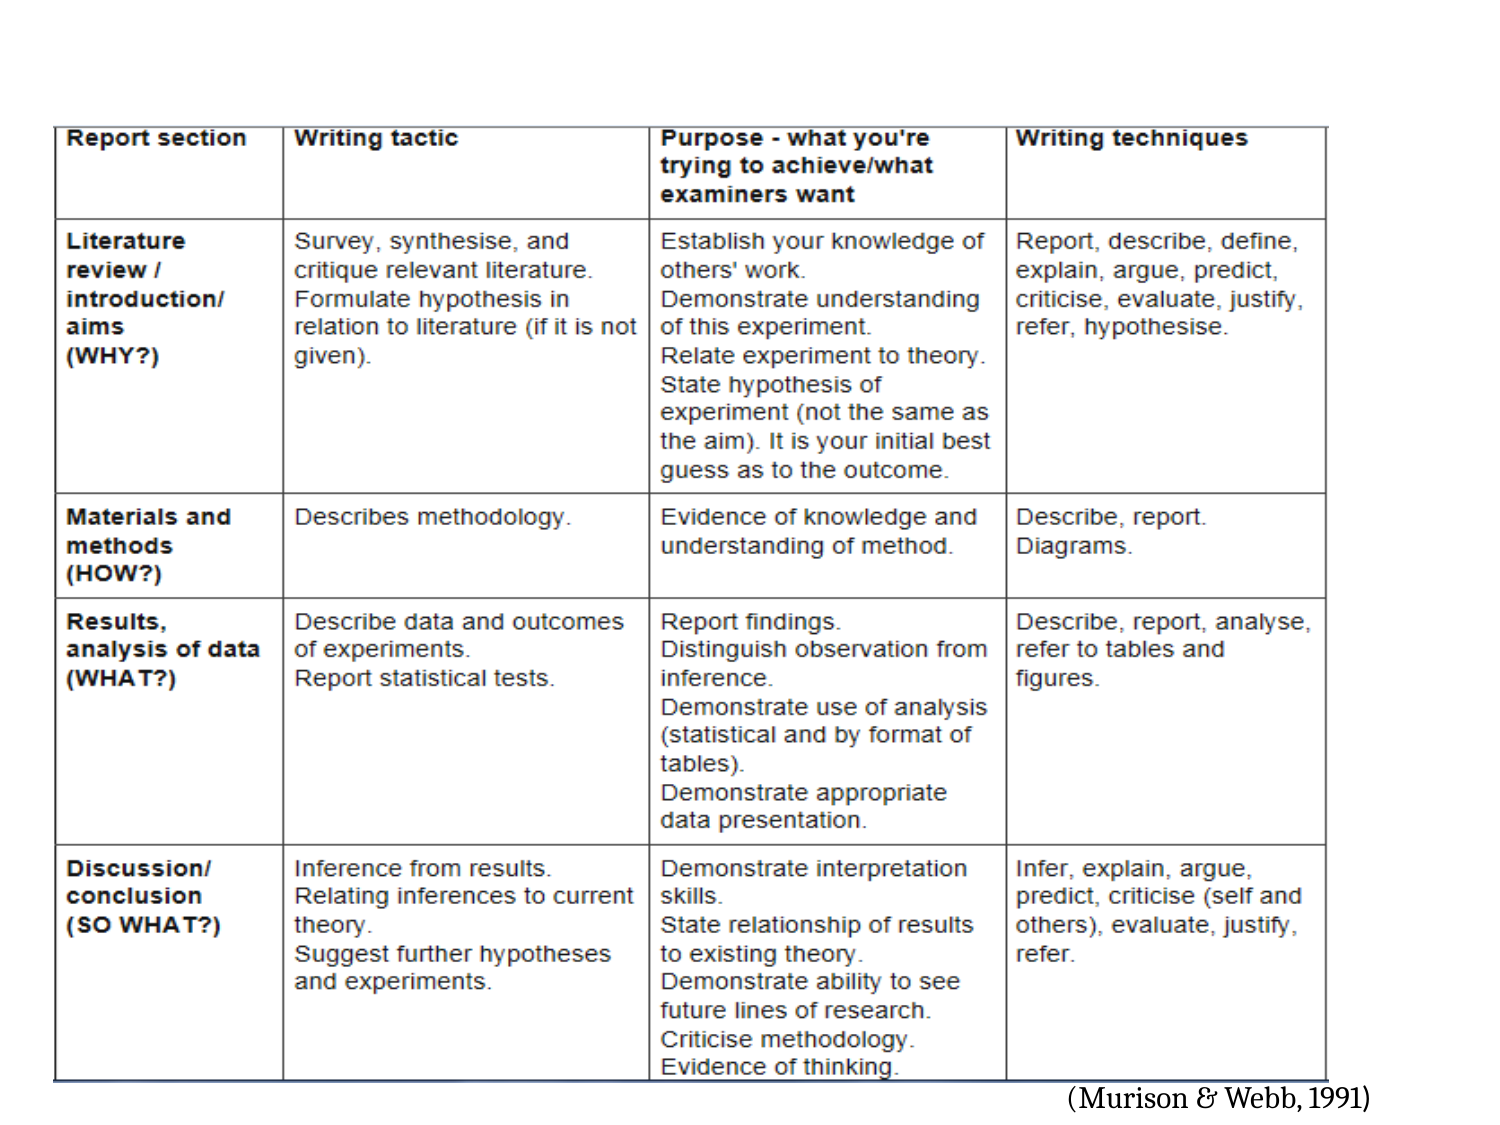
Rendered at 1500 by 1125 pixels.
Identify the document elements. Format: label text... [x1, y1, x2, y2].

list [52, 125, 1329, 1083]
text_box (Murison & Webb, 1991) [1051, 1070, 1387, 1123]
